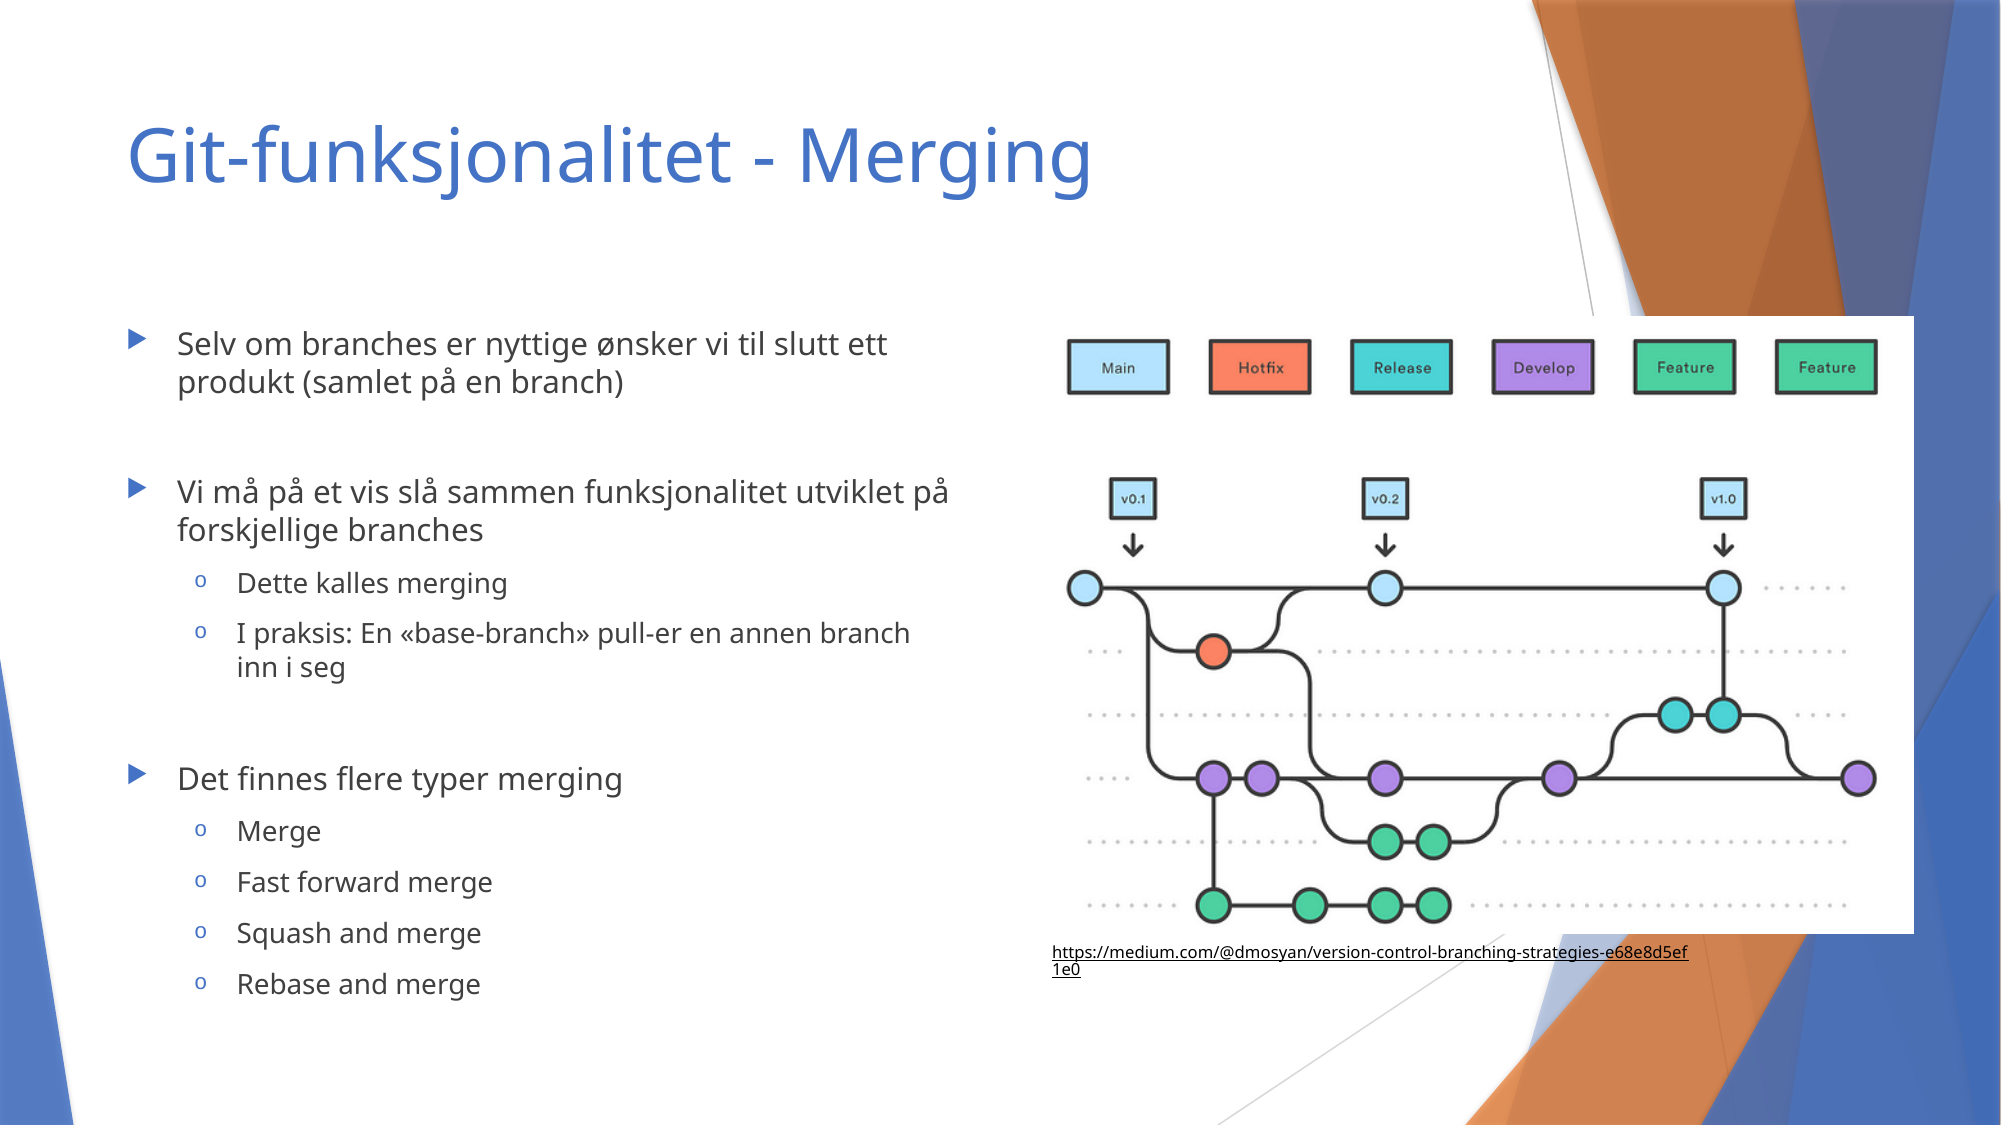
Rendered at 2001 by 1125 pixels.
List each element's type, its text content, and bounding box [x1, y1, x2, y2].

title Git-funksjonalitet - Merging [111, 99, 1522, 317]
list Selv om branches er nyttige ønsker vi til slutt ett produkt (samlet på en branch) Vi må på et vis slå sammen funksjonalitet utviklet på forskjellige branches Dette kalles merging I praksis: En «base-branch» pull-er en annen branch inn i seg Det finnes flere typer merging Merge Fast forward merge Squash and merge Rebase and merge [111, 316, 969, 1012]
picture [1015, 316, 1914, 934]
text_box https://medium.com/@dmosyan/version-control-branching-strategies-e68e8d5ef1e0 [1037, 942, 1706, 993]
